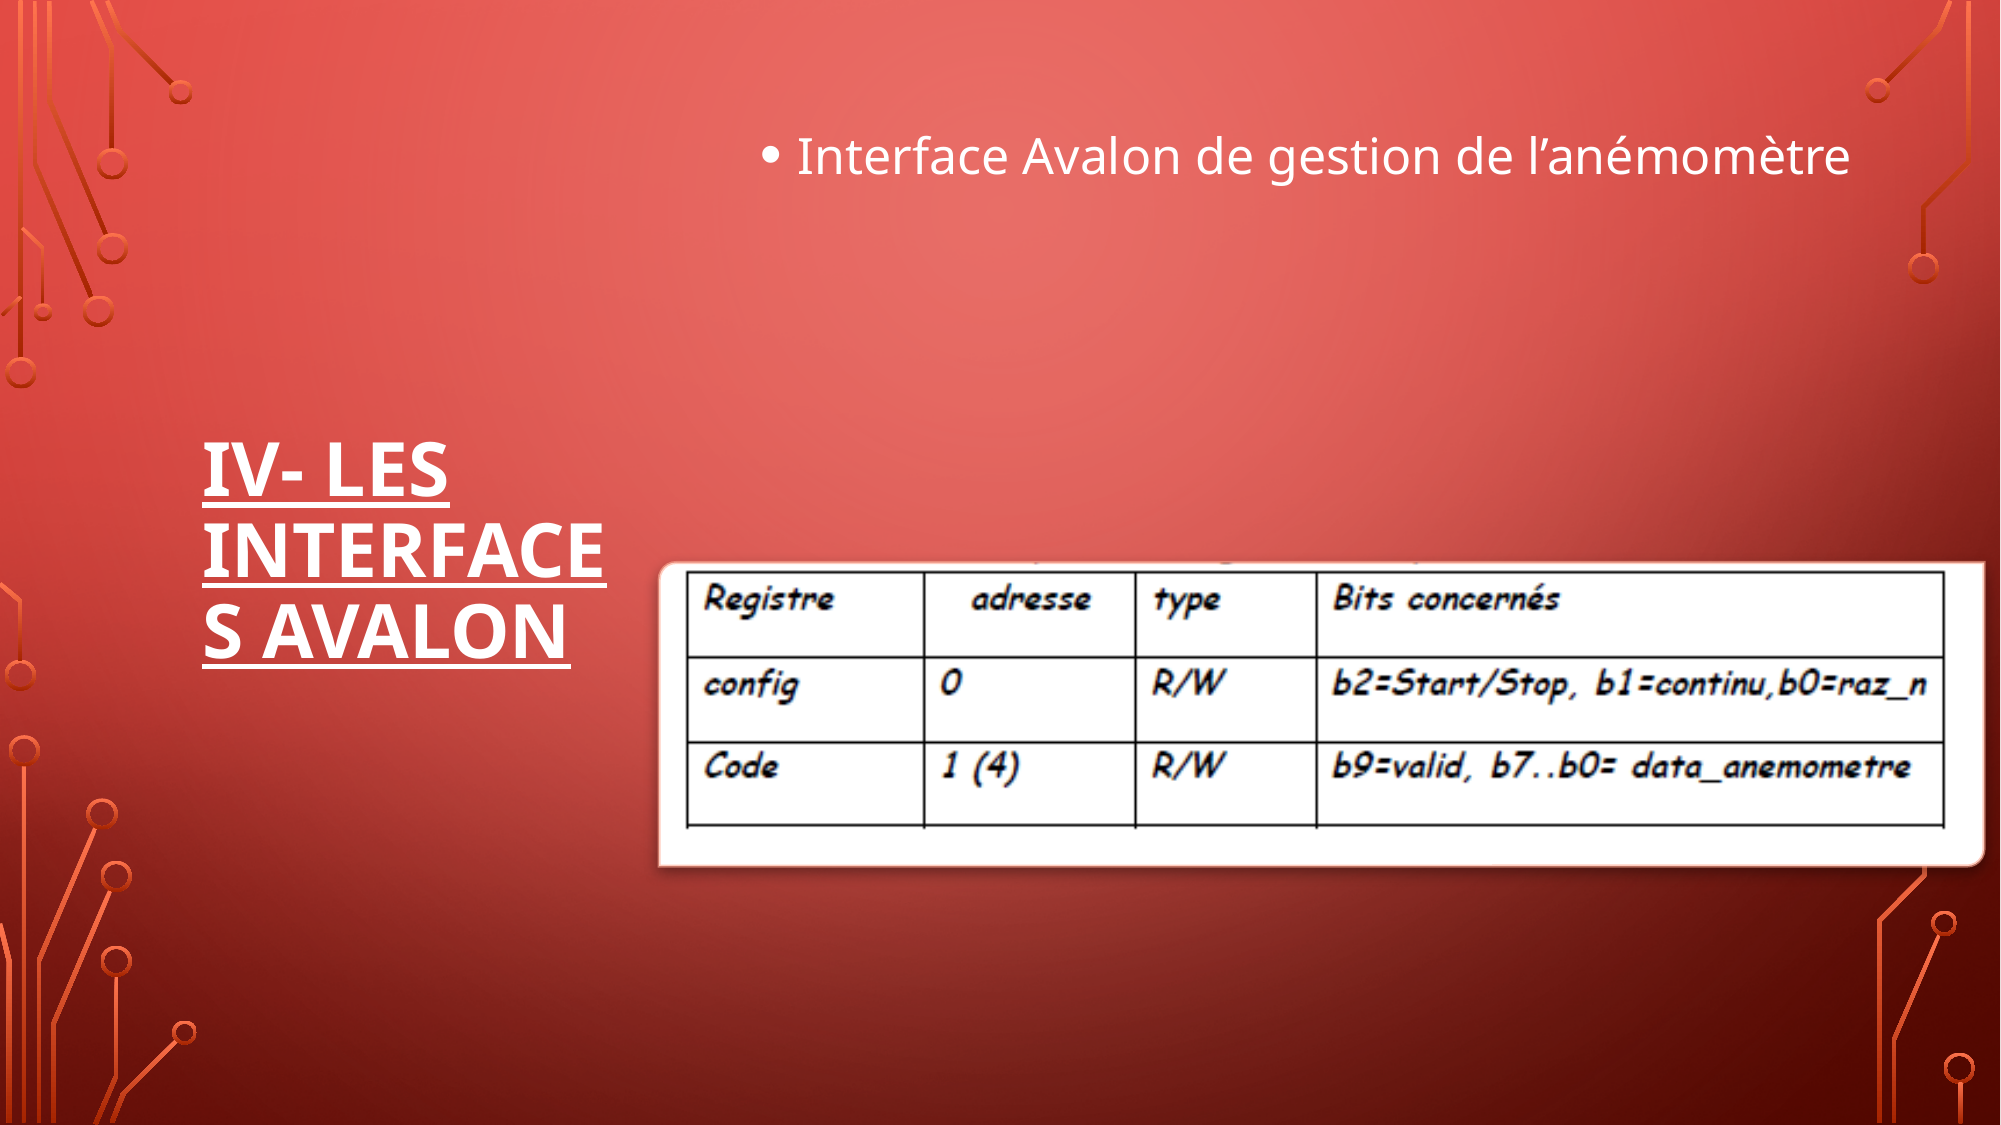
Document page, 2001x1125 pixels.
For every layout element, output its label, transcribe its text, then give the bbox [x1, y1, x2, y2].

list Interface Avalon de gestion de l’anémomètre [744, 104, 1899, 557]
picture [658, 562, 1985, 867]
title IV- Les interfaces Avalon [187, 101, 660, 1005]
